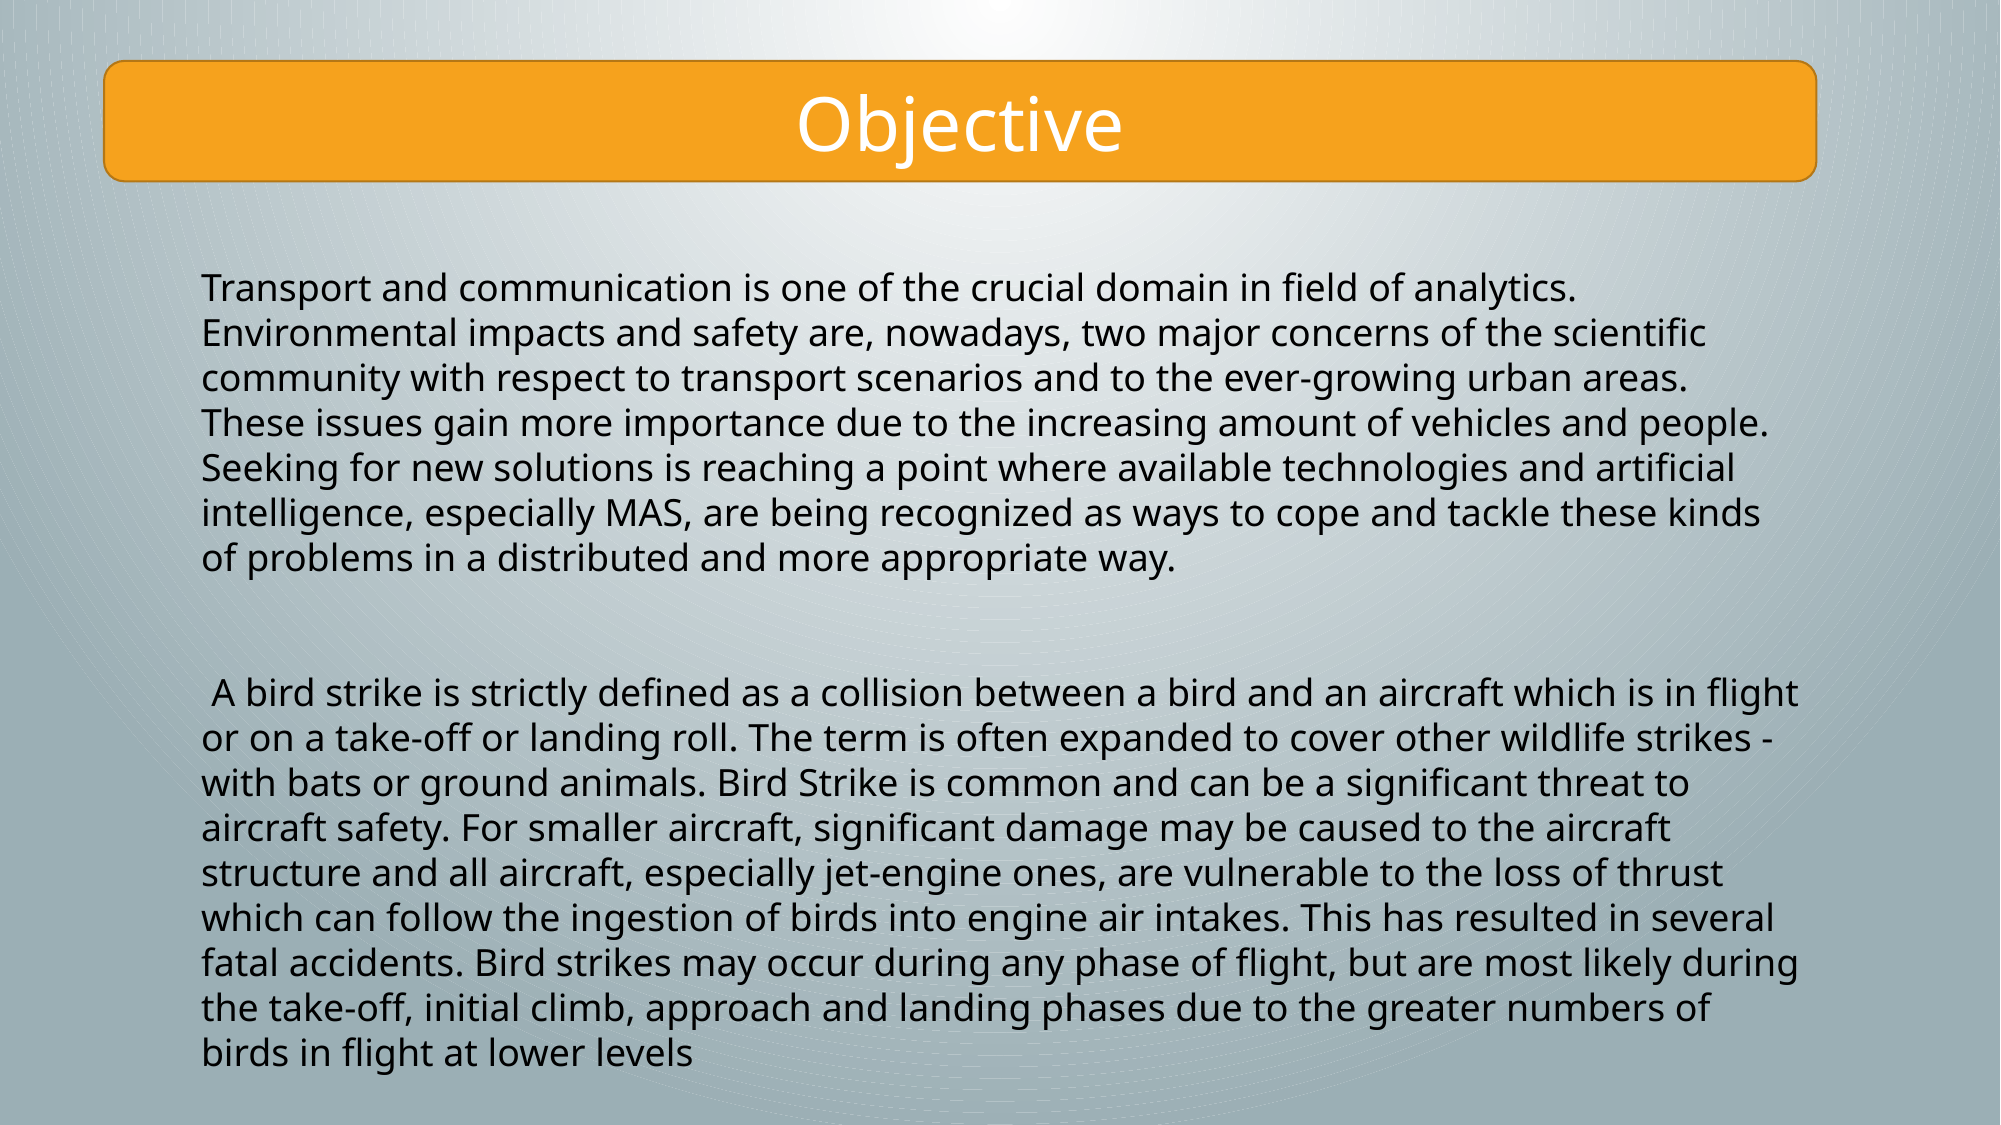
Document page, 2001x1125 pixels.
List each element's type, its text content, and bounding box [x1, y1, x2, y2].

text_box Objective [102, 59, 1818, 183]
text_box Transport and communication is one of the crucial domain in field of analytics. Environmental impacts and safety are, nowadays, two major concerns of the scientific community with respect to transport scenarios and to the ever-growing urban areas. These issues gain more importance due to the increasing amount of vehicles and people. Seeking for new solutions is reaching a point where available technologies and artificial intelligence, especially MAS, are being recognized as ways to cope and tackle these kinds of problems in a distributed and more appropriate way. A bird strike is strictly defined as a collision between a bird and an aircraft which is in flight or on a take-off or landing roll. The term is often expanded to cover other wildlife strikes - with bats or ground animals. Bird Strike is common and can be a significant threat to aircraft safety. For smaller aircraft, significant damage may be caused to the aircraft structure and all aircraft, especially jet-engine ones, are vulnerable to the loss of thrust which can follow the ingestion of birds into engine air intakes. This has resulted in several fatal accidents. Bird strikes may occur during any phase of flight, but are most likely during the take-off, initial climb, approach and landing phases due to the greater numbers of birds in flight at lower levels [186, 257, 1817, 1082]
